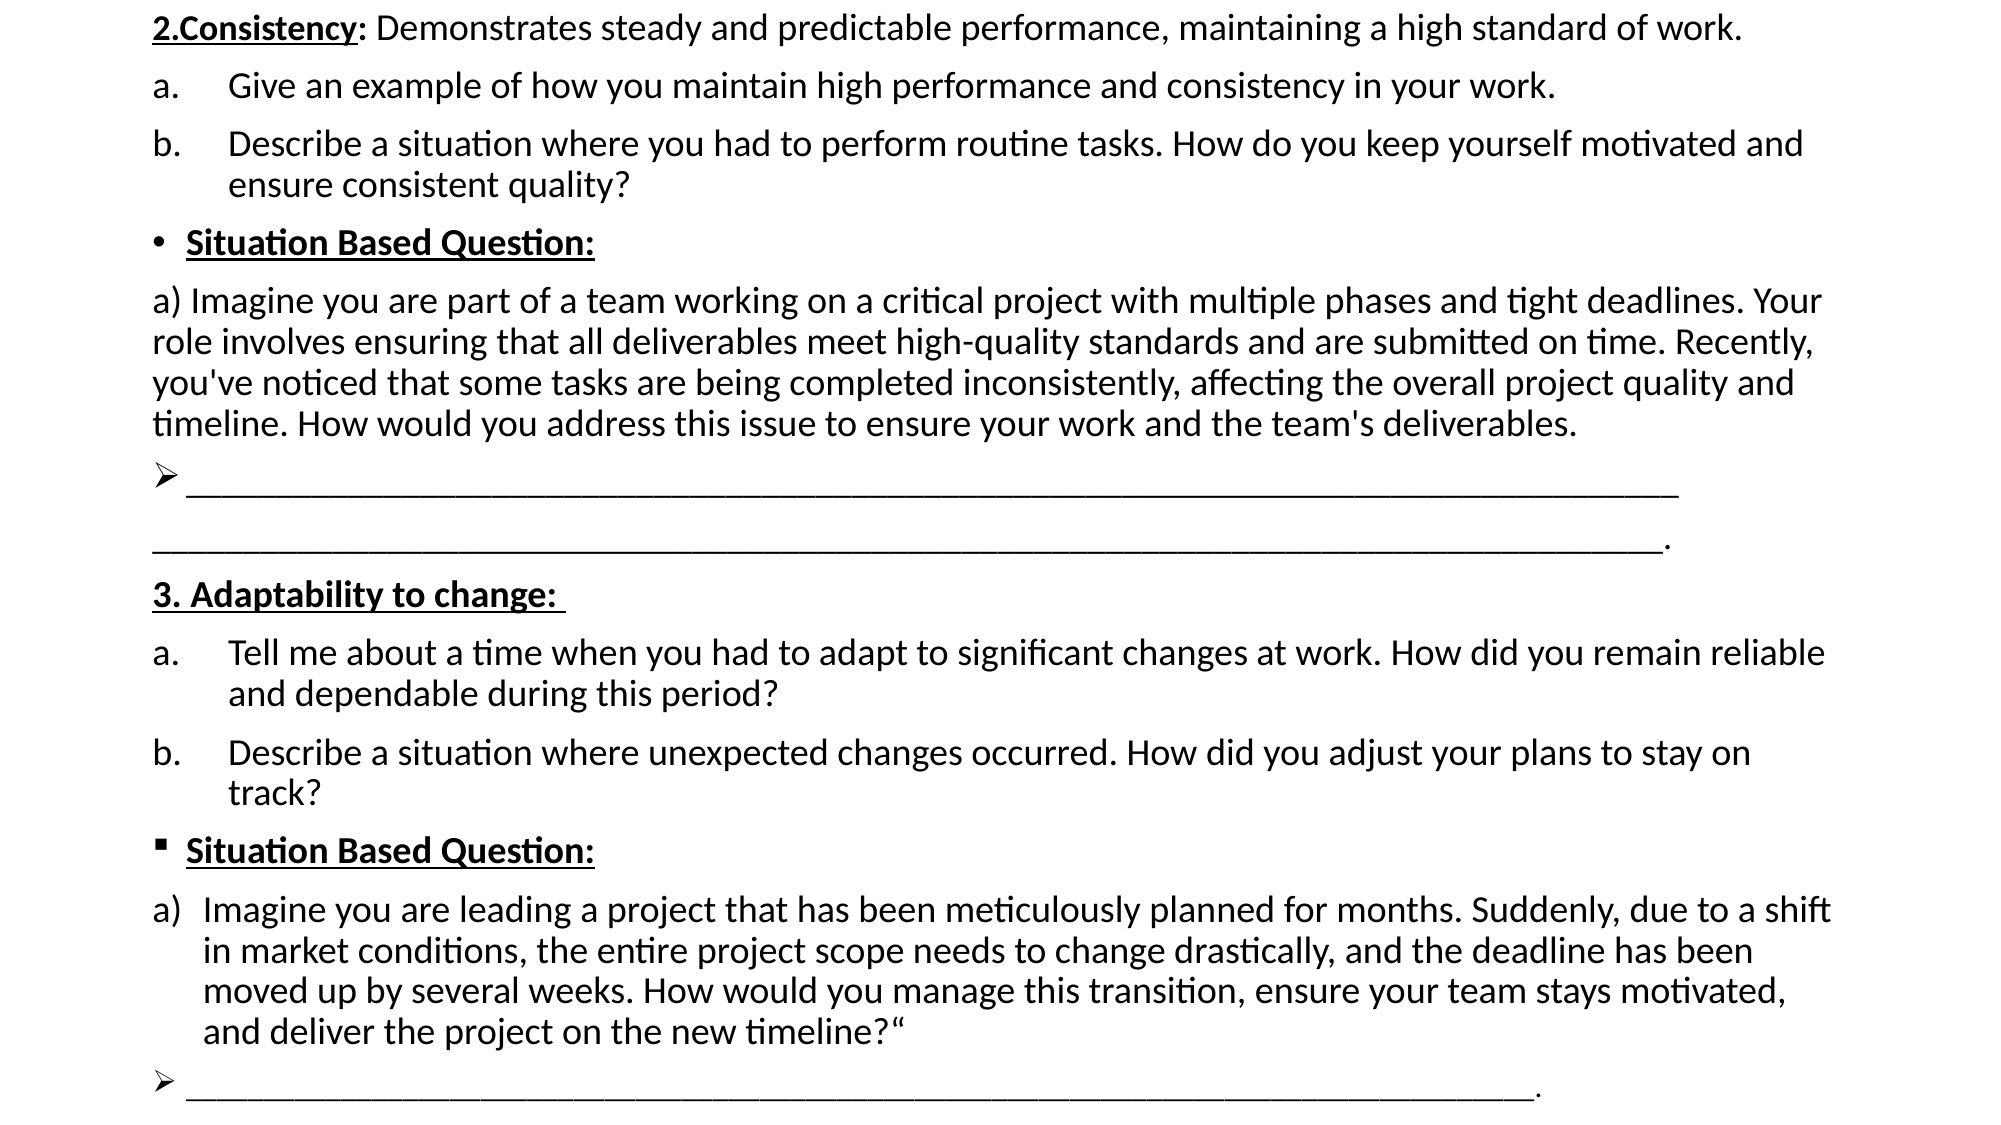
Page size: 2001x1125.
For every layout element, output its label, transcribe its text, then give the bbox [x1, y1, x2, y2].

list 2.Consistency: Demonstrates steady and predictable performance, maintaining a high standard of work. Give an example of how you maintain high performance and consistency in your work. Describe a situation where you had to perform routine tasks. How do you keep yourself motivated and ensure consistent quality? Situation Based Question: a) Imagine you are part of a team working on a critical project with multiple phases and tight deadlines. Your role involves ensuring that all deliverables meet high-quality standards and are submitted on time. Recently, you've noticed that some tasks are being completed inconsistently, affecting the overall project quality and timeline. How would you address this issue to ensure your work and the team's deliverables. ___________________________________________________________________________________ ____________________________________________________________________________________. 3. Adaptability to change: Tell me about a time when you had to adapt to significant changes at work. How did you remain reliable and dependable during this period? Describe a situation where unexpected changes occurred. How did you adjust your plans to stay on track? Situation Based Question: Imagine you are leading a project that has been meticulously planned for months. Suddenly, due to a shift in market conditions, the entire project scope needs to change drastically, and the deadline has been moved up by several weeks. How would you manage this transition, ensure your team stays motivated, and deliver the project on the new timeline?“ _______________________________________________________________________________________. [137, 0, 1863, 1125]
